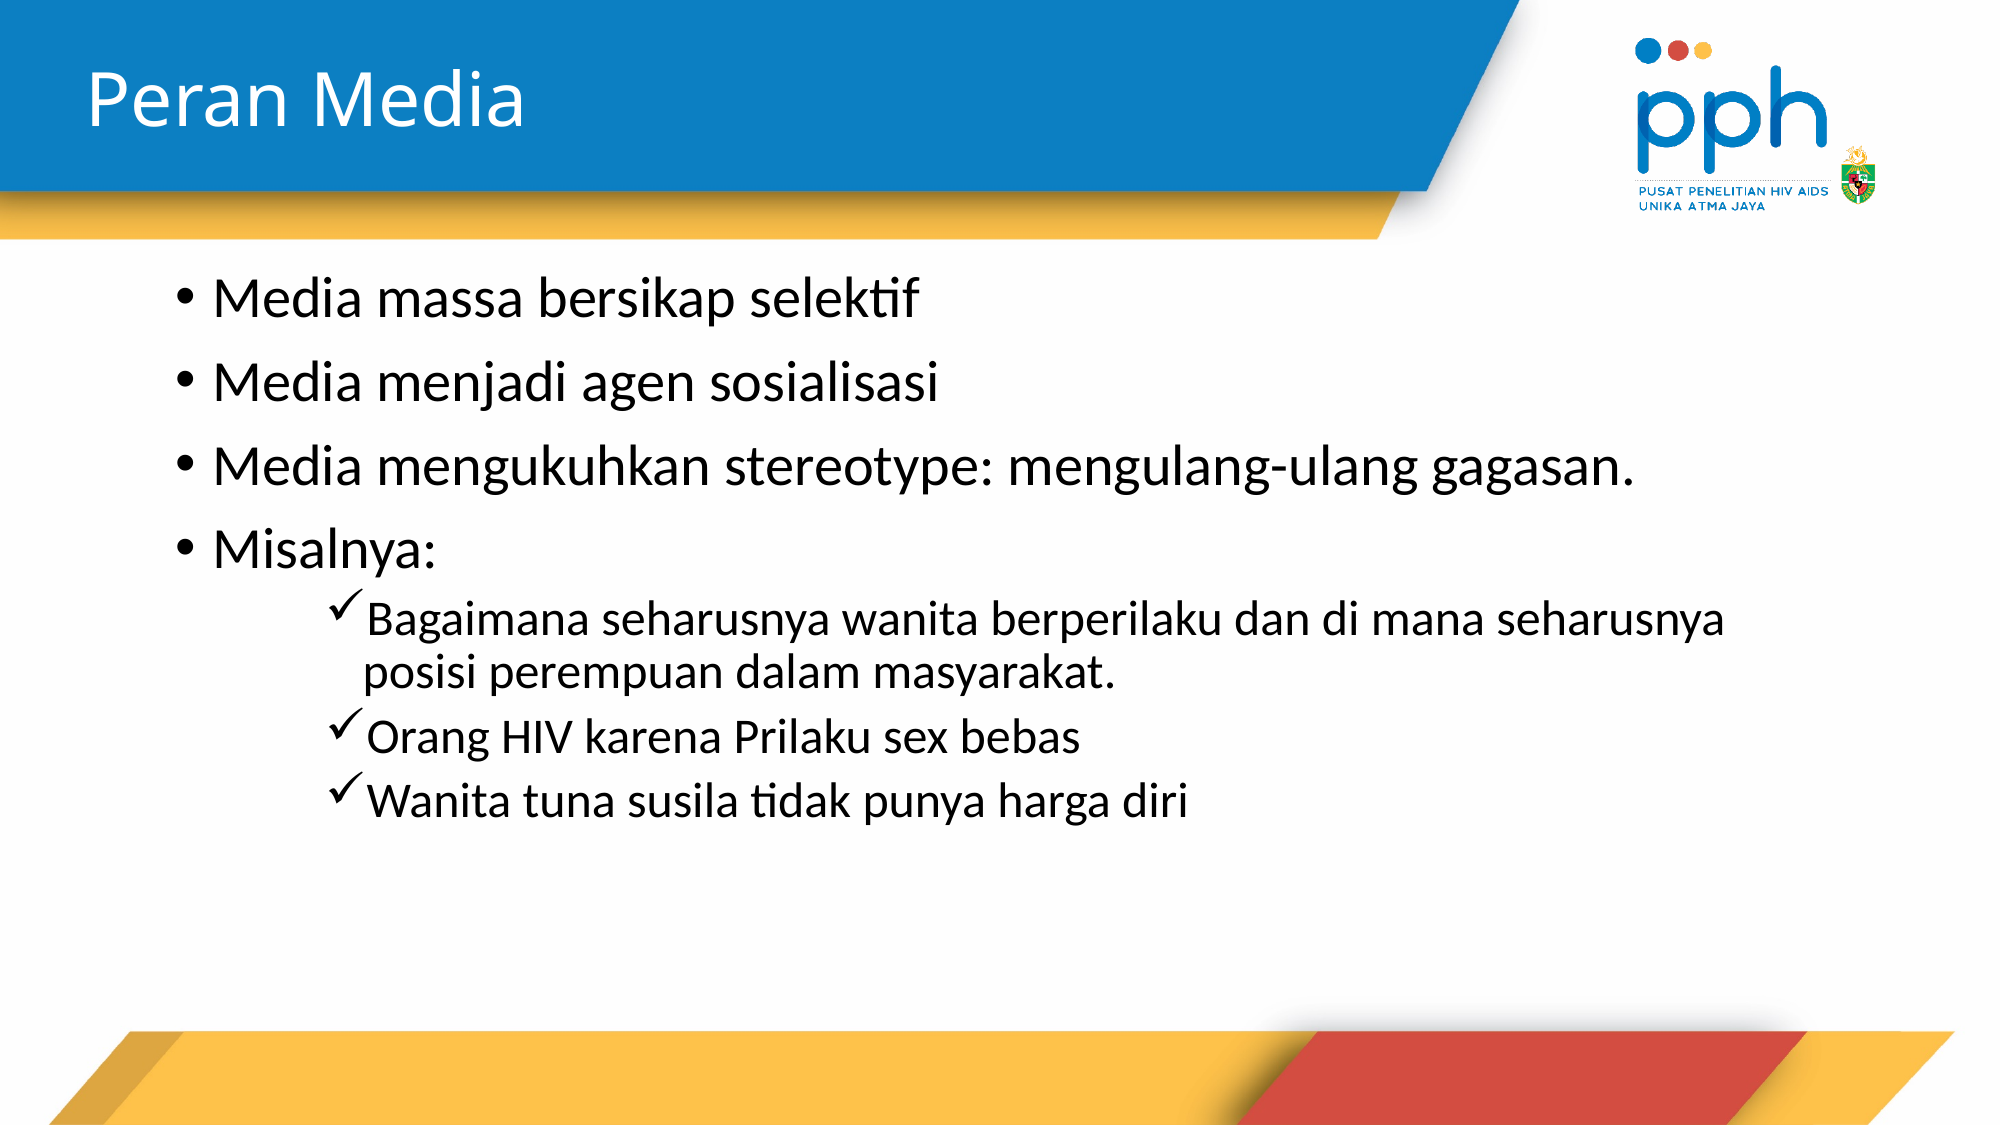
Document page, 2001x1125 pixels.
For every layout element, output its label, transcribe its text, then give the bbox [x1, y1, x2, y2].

title Peran Media [70, 36, 1396, 170]
picture [0, 0, 2001, 1125]
list Media massa bersikap selektif Media menjadi agen sosialisasi Media mengukuhkan stereotype: mengulang-ulang gagasan. Misalnya: Bagaimana seharusnya wanita berperilaku dan di mana seharusnya posisi perempuan dalam masyarakat. Orang HIV karena Prilaku sex bebas Wanita tuna susila tidak punya harga diri [160, 259, 1863, 977]
